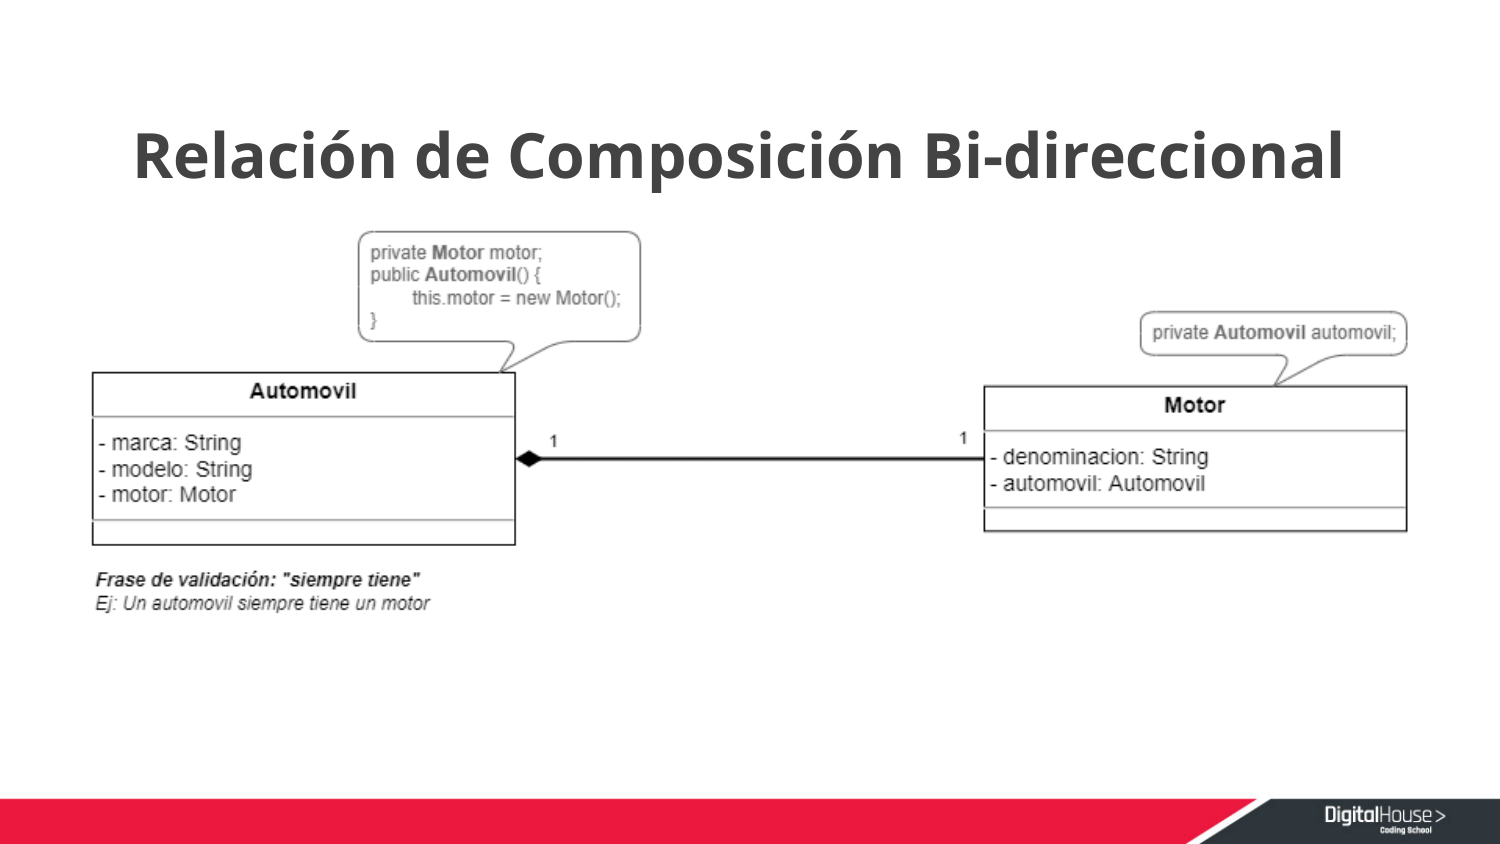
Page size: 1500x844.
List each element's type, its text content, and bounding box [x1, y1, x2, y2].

text_box Relación de Composición Bi-direccional [117, 102, 1383, 206]
picture [0, 0, 1500, 844]
